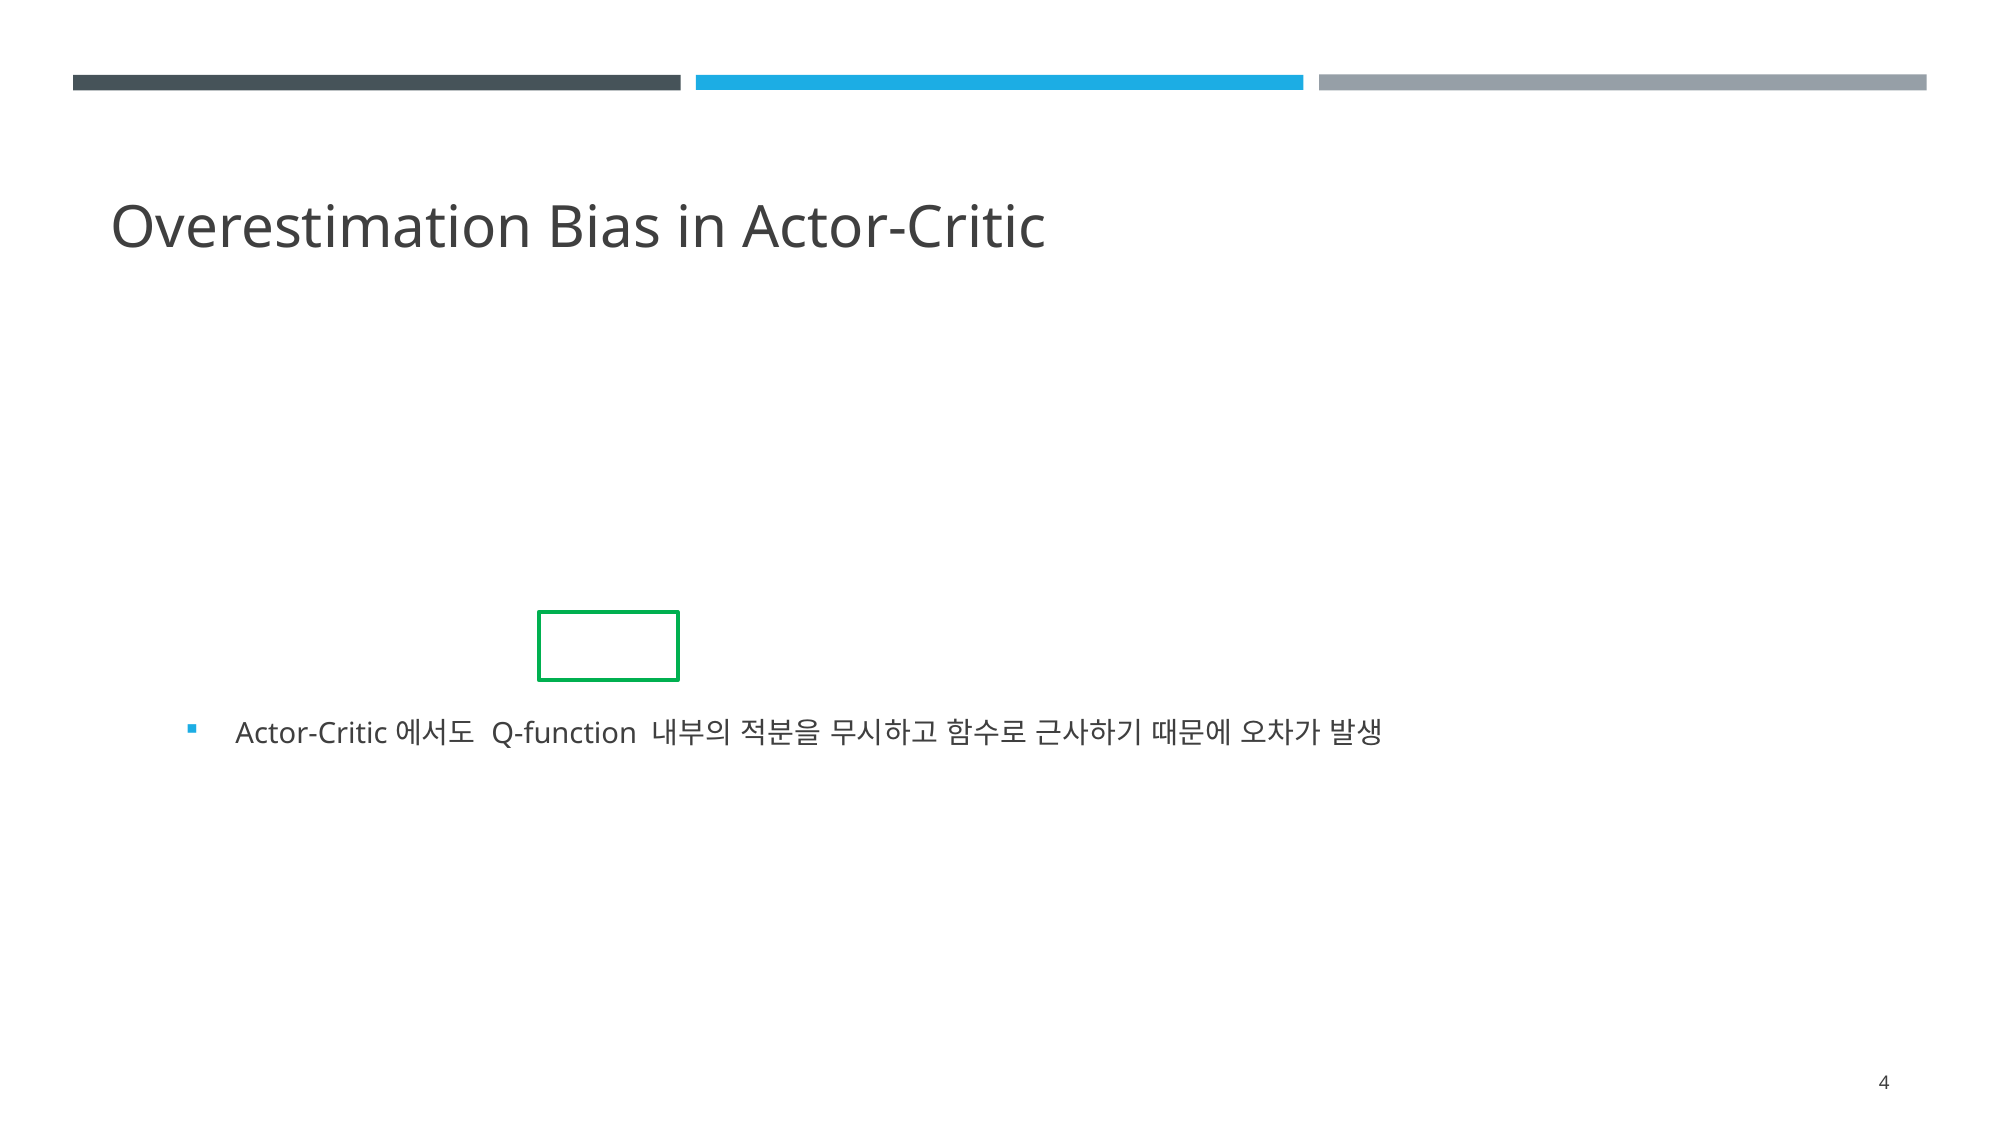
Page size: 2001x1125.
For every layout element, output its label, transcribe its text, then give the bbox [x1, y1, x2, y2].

slide_number 4 [1732, 1053, 1905, 1114]
title Overestimation Bias in Actor-Critic [95, 115, 1905, 267]
text_box [537, 610, 680, 682]
